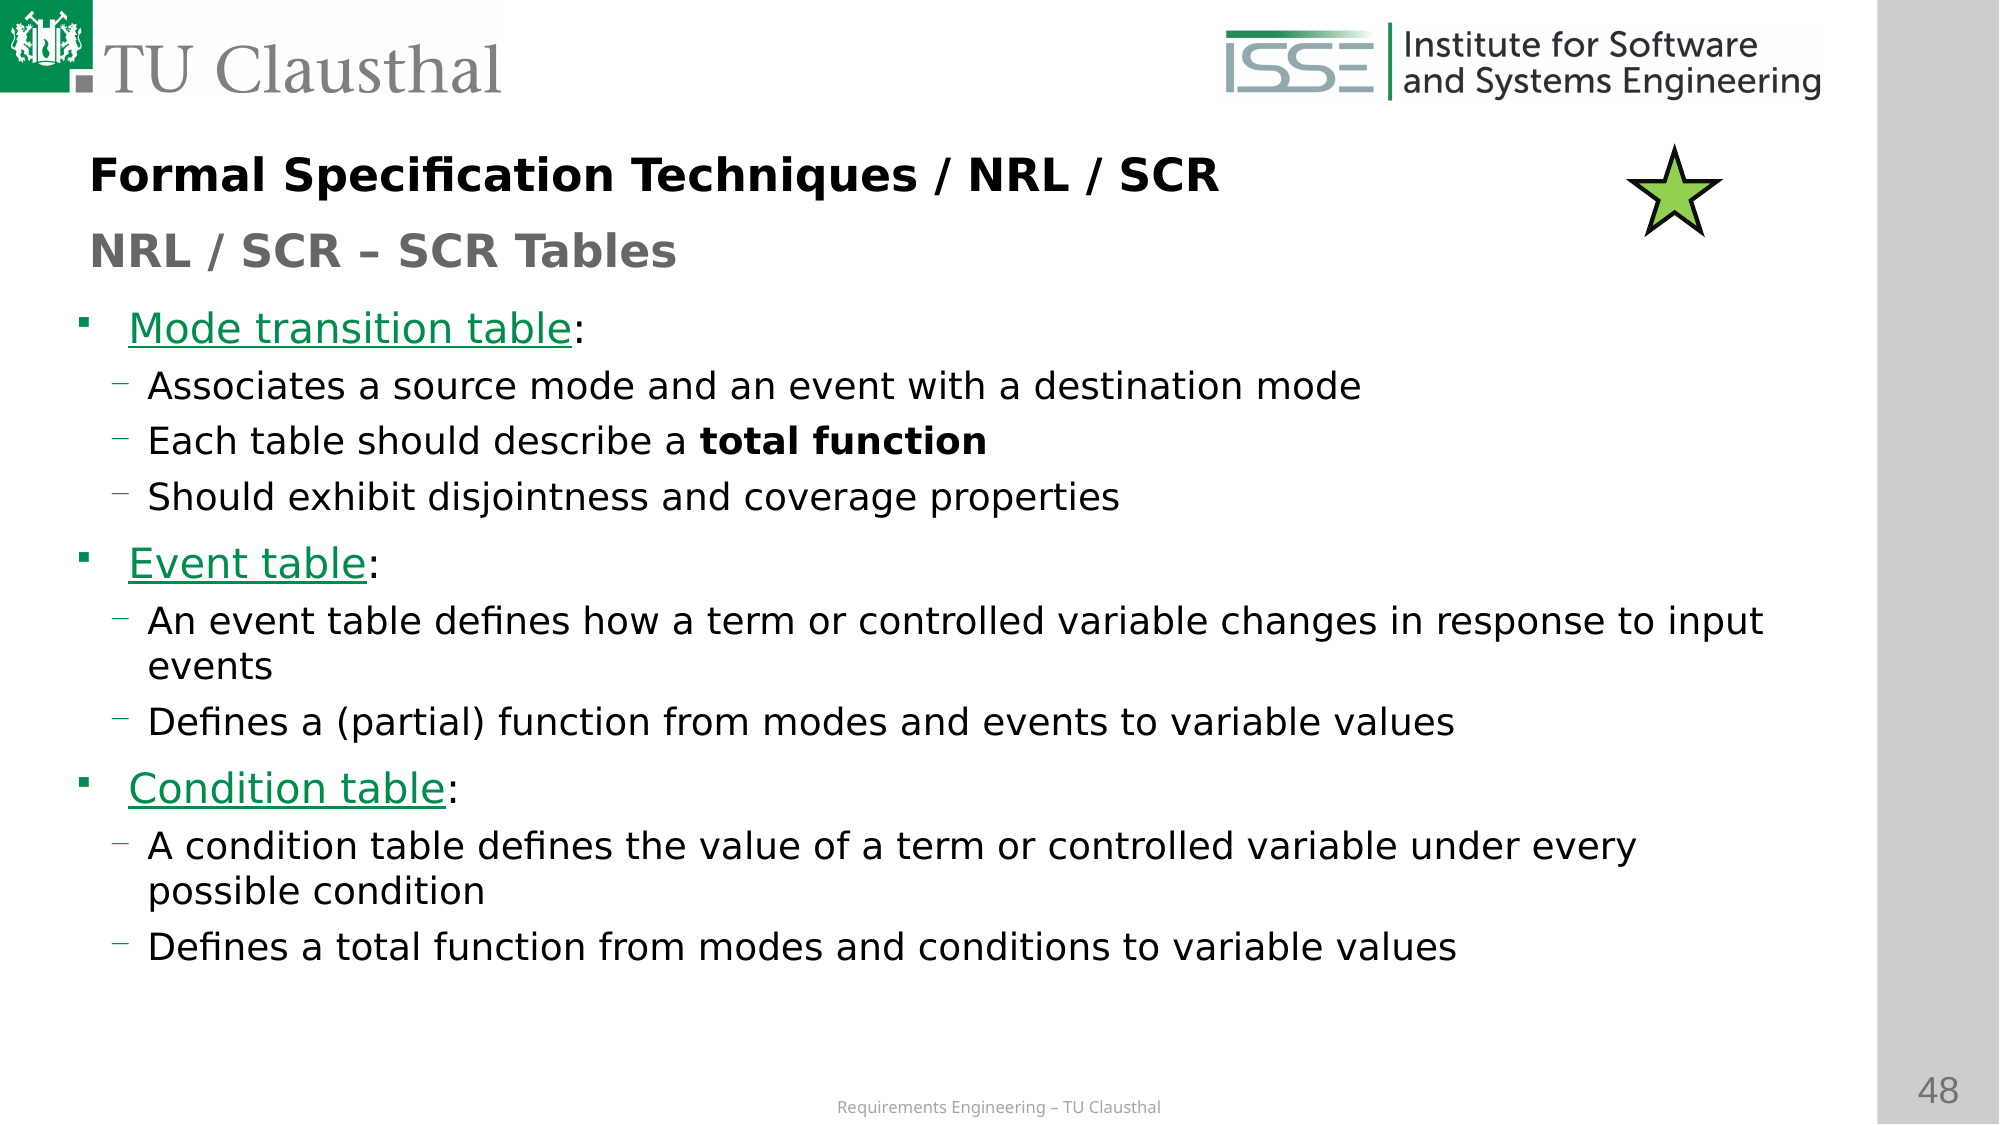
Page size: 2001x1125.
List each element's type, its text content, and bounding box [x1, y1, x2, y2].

picture [0, 0, 501, 93]
list Mode transition table: Associates a source mode and an event with a destination mode Each table should describe a total function Should exhibit disjointness and coverage properties Event table: An event table defines how a term or controlled variable changes in response to input events Defines a (partial) function from modes and events to variable values Condition table: A condition table defines the value of a term or controlled variable under every possible condition Defines a total function from modes and conditions to variable values [76, 219, 1800, 1050]
text_box Formal Specification Techniques / NRL / SCR [88, 118, 1789, 201]
text_box [1625, 143, 1724, 238]
picture [1218, 22, 1826, 107]
text_box NRL / SCR – SCR Tables [88, 208, 1789, 291]
